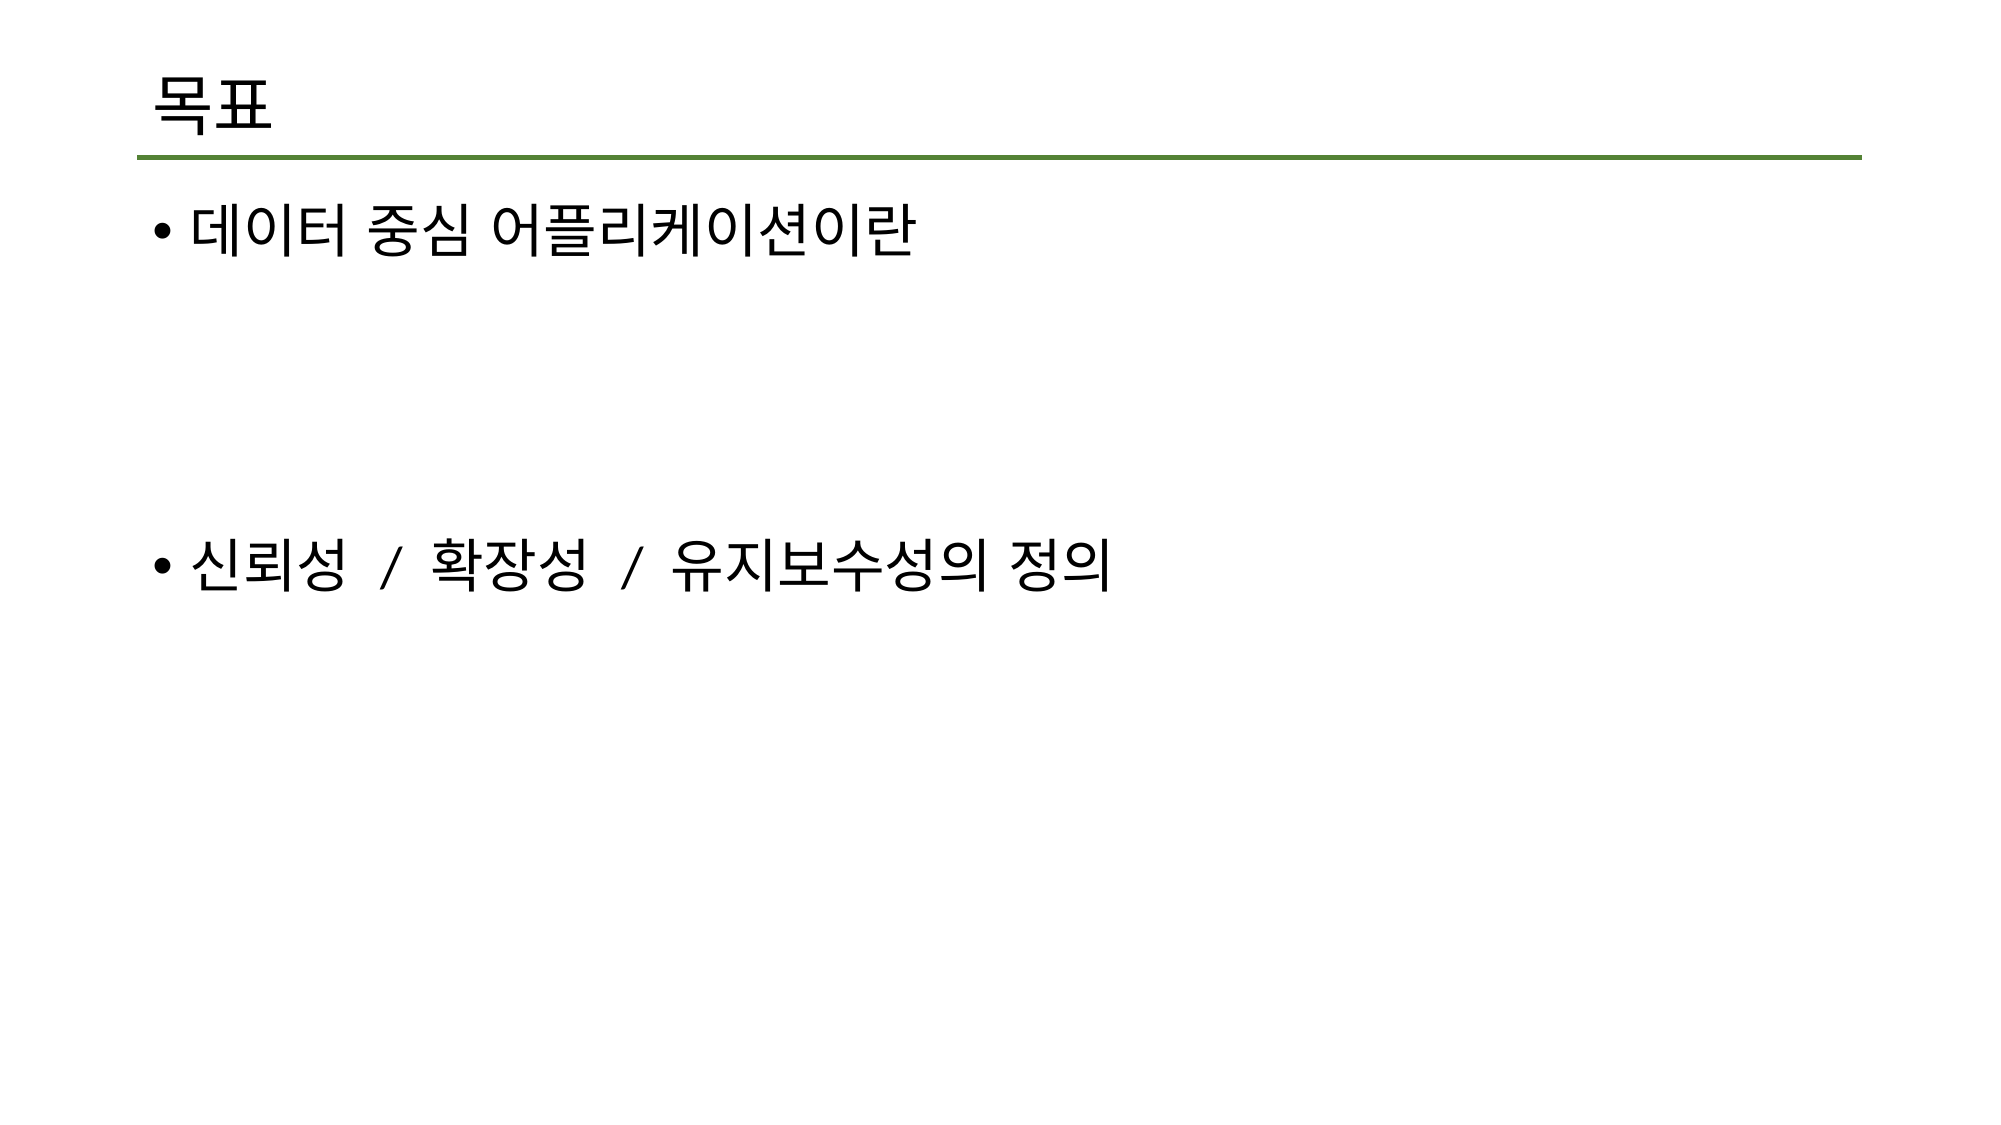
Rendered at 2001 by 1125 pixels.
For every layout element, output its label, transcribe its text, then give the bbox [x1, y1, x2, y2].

list 데이터 중심 어플리케이션이란 신뢰성 / 확장성 / 유지보수성의 정의 [137, 195, 1863, 1014]
title 목표 [137, 59, 1863, 158]
